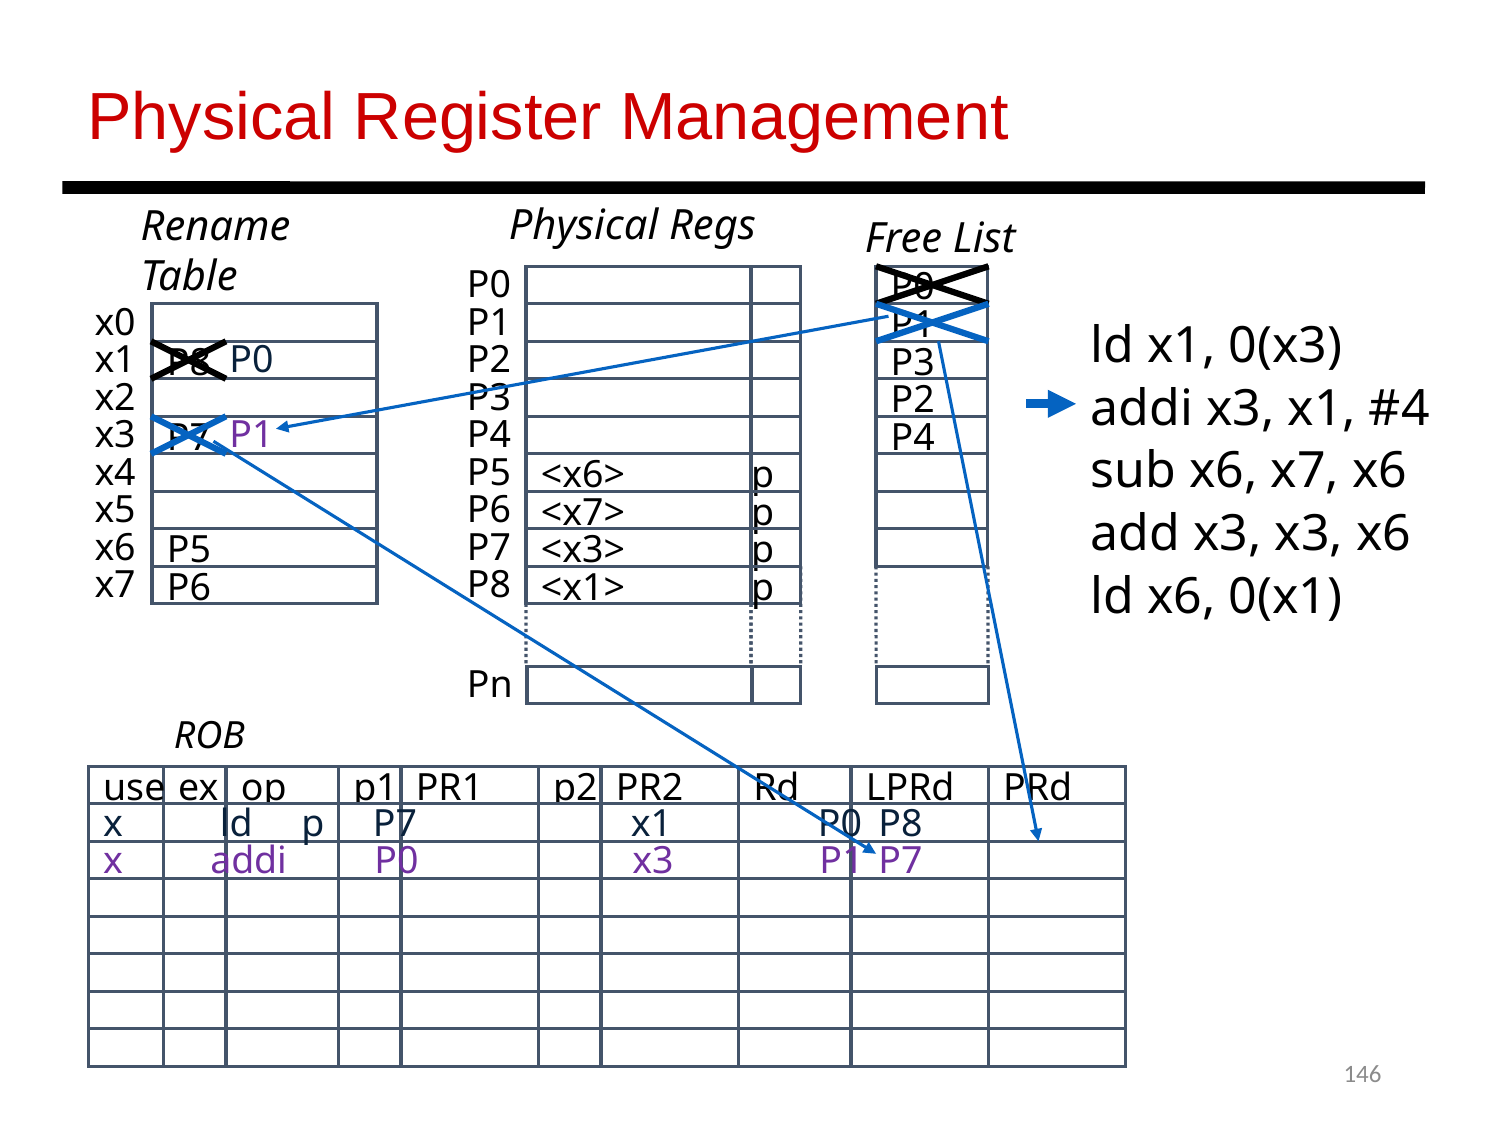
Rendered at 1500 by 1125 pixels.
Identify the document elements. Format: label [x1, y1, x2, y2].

text_box [72, 65, 1389, 160]
slide_number [1059, 1042, 1397, 1103]
text_box [76, 190, 1500, 1067]
